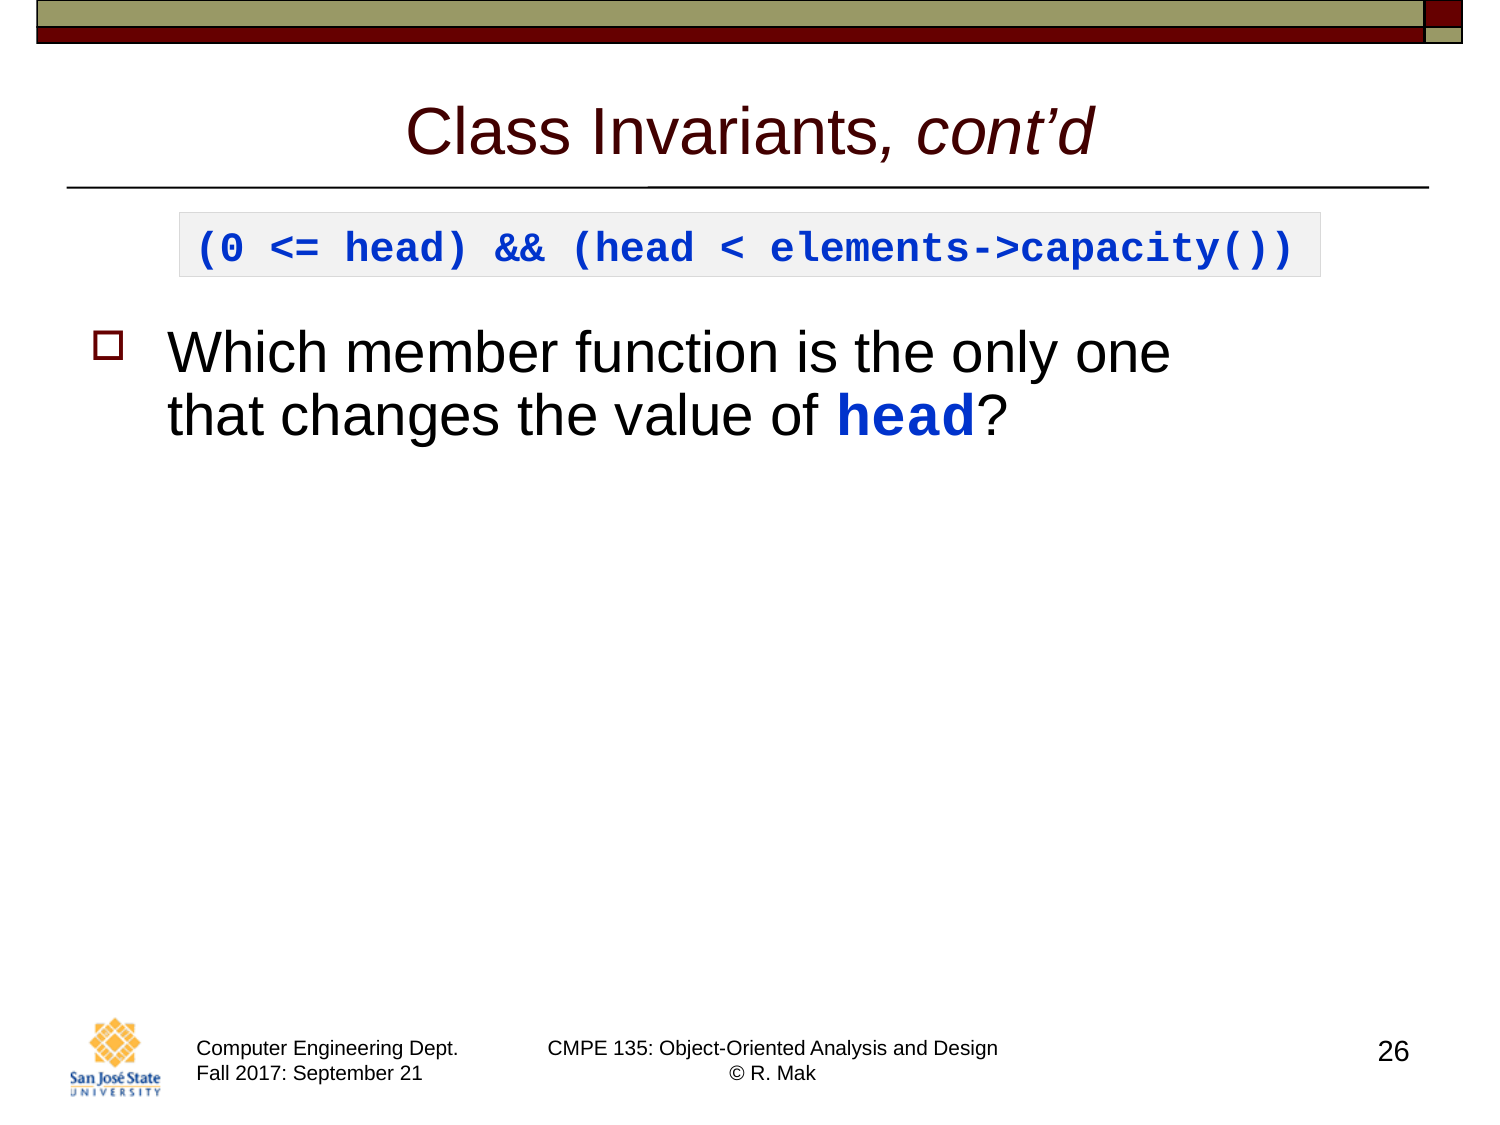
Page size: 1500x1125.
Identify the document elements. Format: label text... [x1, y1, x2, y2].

title Class Invariants, cont’d [75, 67, 1425, 175]
list Which member function is the only one that changes the value of head? [75, 314, 1425, 1013]
slide_number 26 [1335, 1025, 1425, 1100]
picture [60, 1012, 166, 1112]
text_box (0 <= head) && (head < elements->capacity()) [179, 212, 1321, 277]
